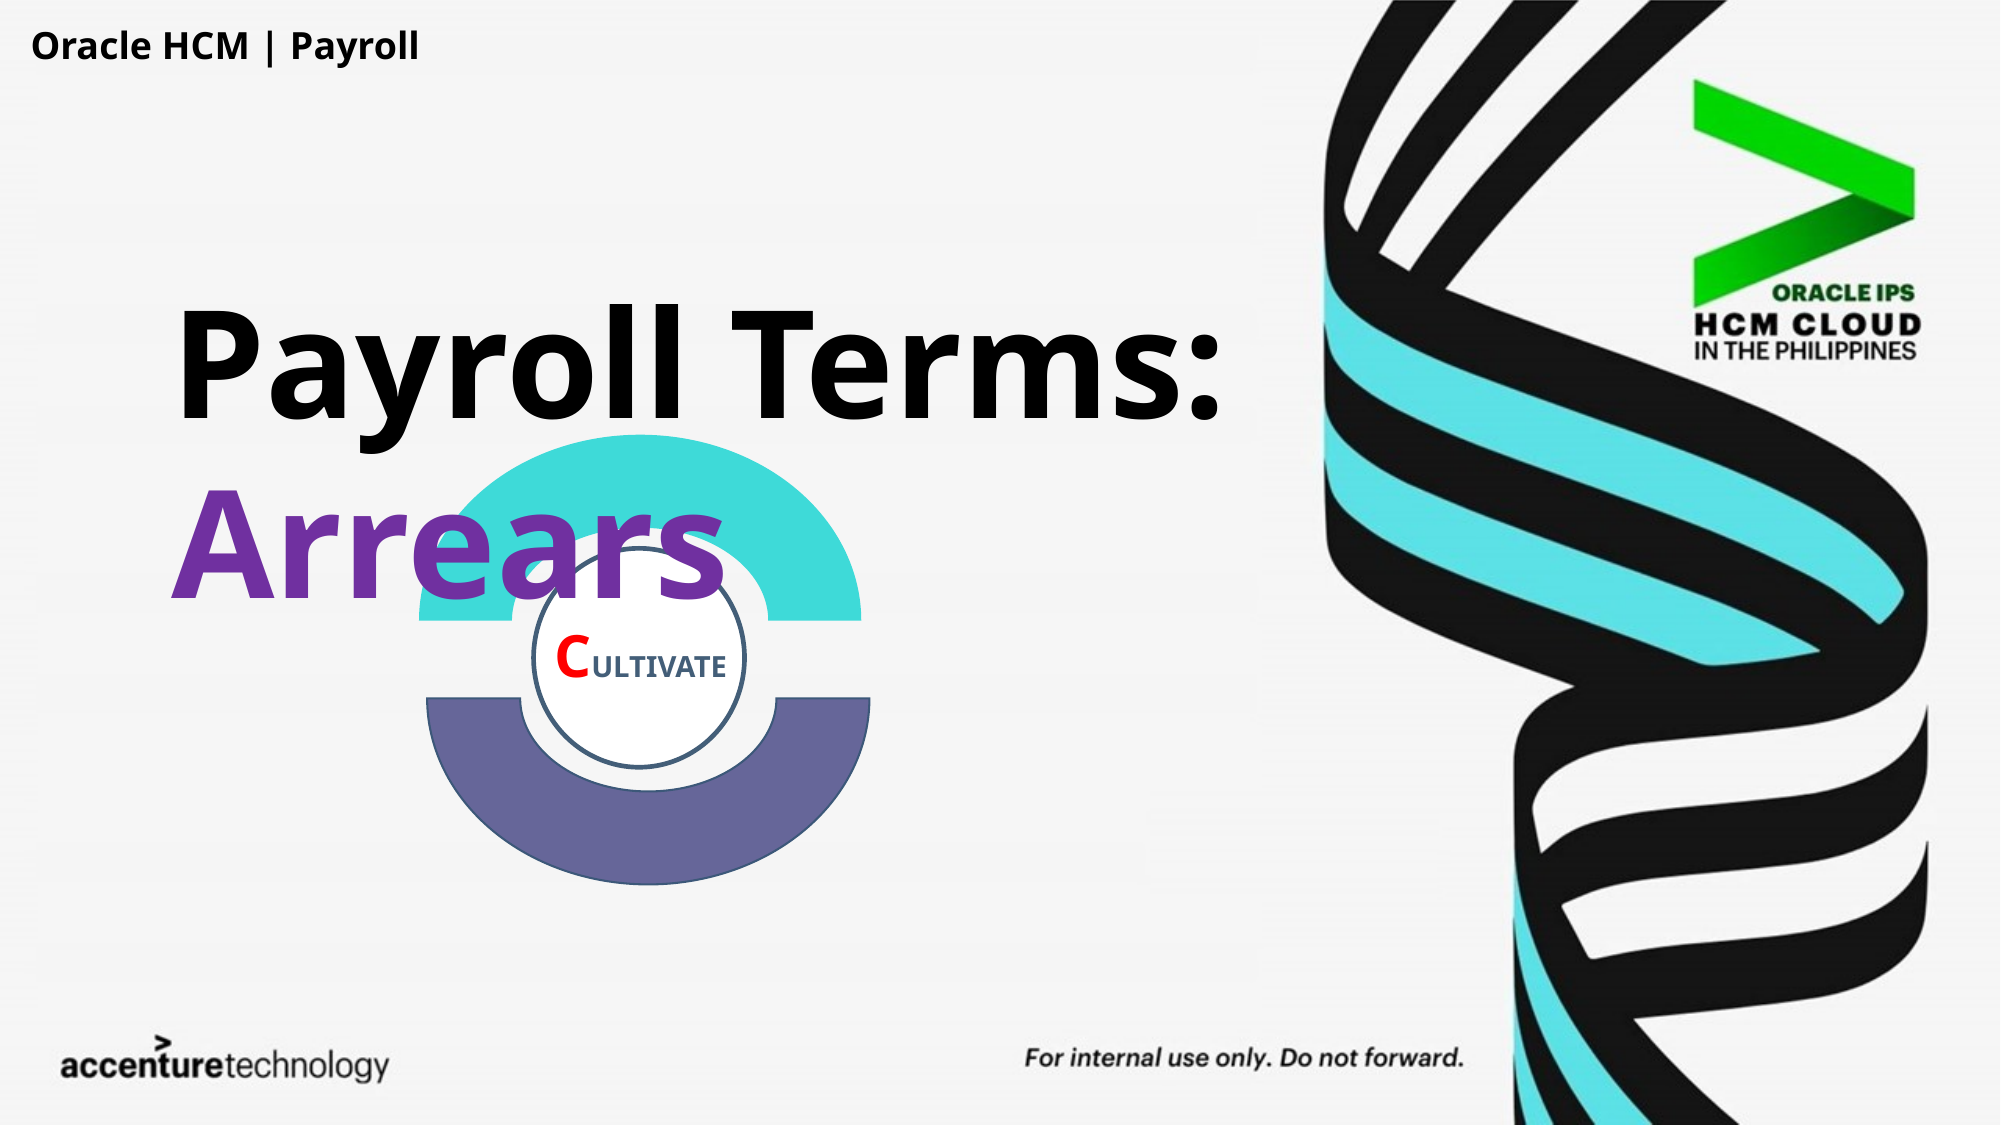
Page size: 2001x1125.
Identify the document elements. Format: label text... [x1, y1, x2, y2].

text_box Oracle HCM | Payroll [15, 14, 1028, 74]
picture [0, 0, 2001, 1125]
text_box Payroll Terms: Arrears [156, 260, 1280, 636]
